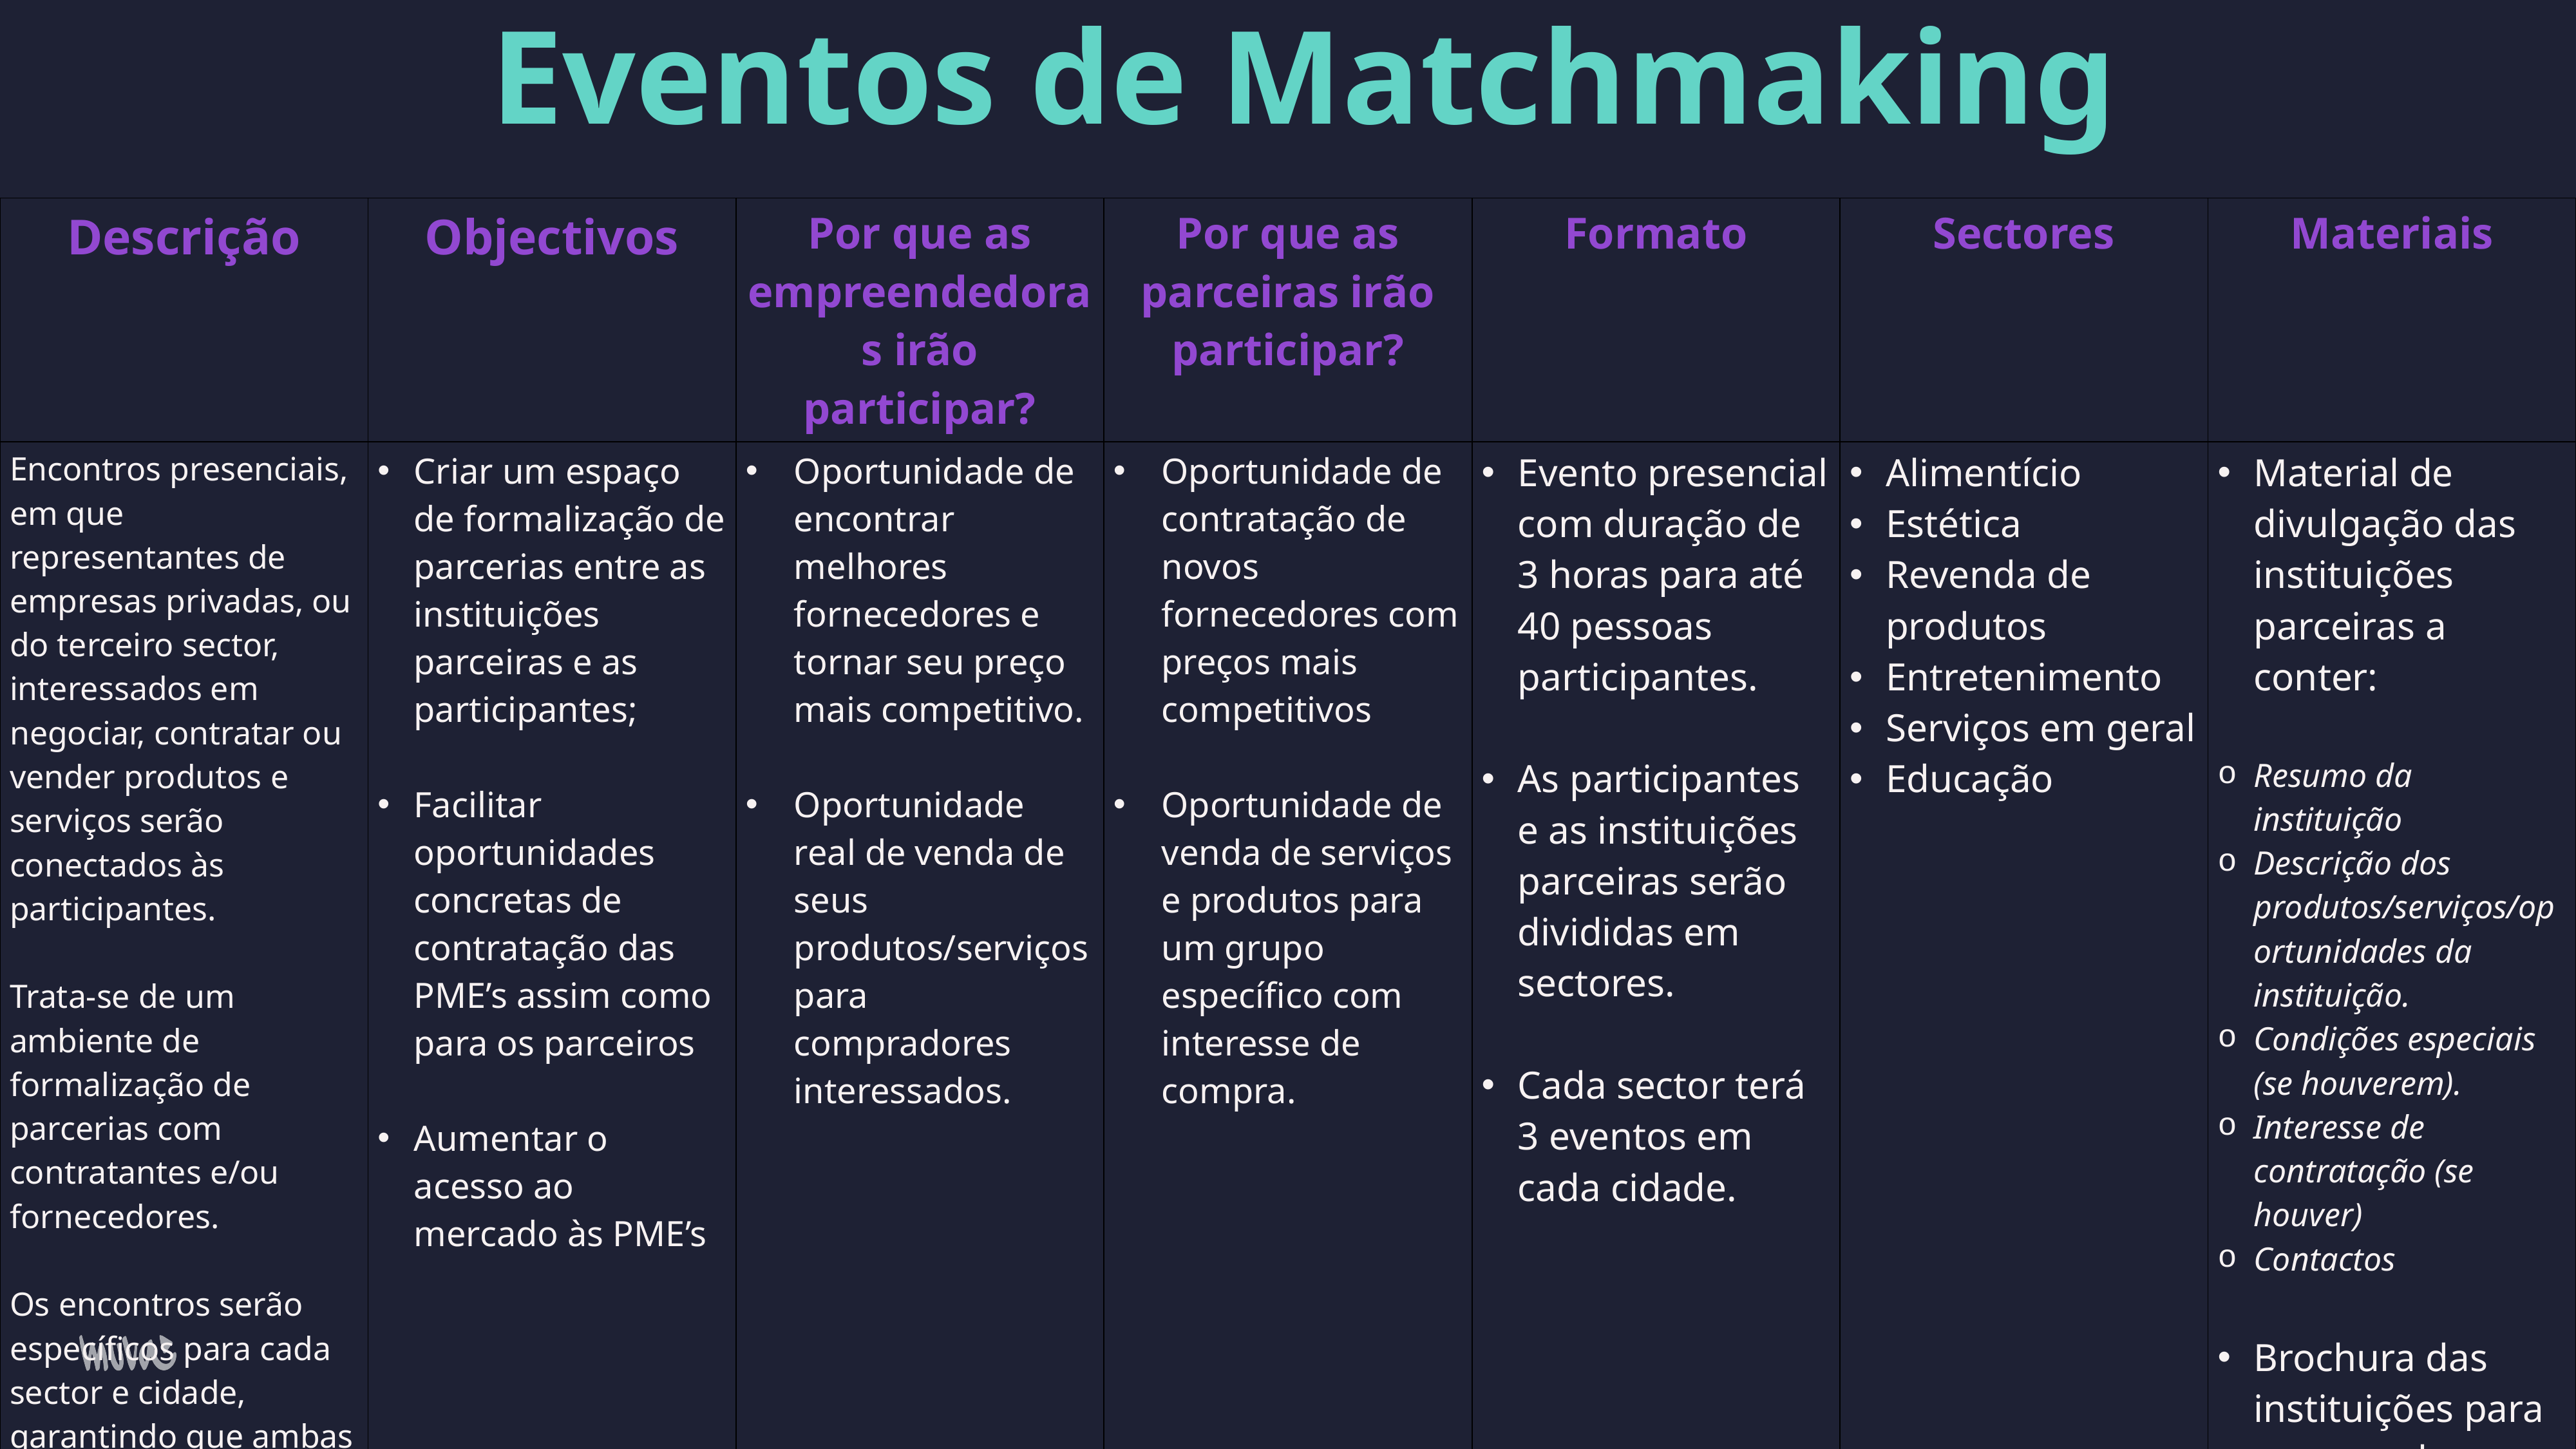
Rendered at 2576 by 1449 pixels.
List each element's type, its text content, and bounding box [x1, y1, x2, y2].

table_cell Material de divulgação das instituições parceiras a conter: Resumo da instituição Descrição dos produtos/serviços/oportunidades da instituição. Condições especiais (se houverem). Interesse de contratação (se houver) Contactos Brochura das instituições para acompanhar o evento a conter: Descrição das instituições presentes no evento. [2208, 442, 2575, 1449]
table_header Materiais [2208, 198, 2575, 441]
table_header Objectivos [368, 198, 735, 441]
title Eventos de Matchmaking [194, 1, 2414, 143]
table_cell Oportunidade de encontrar melhores fornecedores e tornar seu preço mais competitivo. Oportunidade real de venda de seus produtos/serviços para compradores interessados. [737, 442, 1103, 1449]
table_cell Oportunidade de contratação de novos fornecedores com preços mais competitivos Oportunidade de venda de serviços e produtos para um grupo específico com interesse de compra. [1104, 442, 1472, 1449]
table_header Descrição [1, 198, 368, 441]
table_header Formato [1473, 198, 1839, 441]
table_cell Alimentício Estética Revenda de produtos Entretenimento Serviços em geral Educação [1841, 442, 2208, 1449]
table_cell Encontros presenciais, em que representantes de empresas privadas, ou do terceiro sector, interessados em negociar, contratar ou vender produtos e serviços serão conectados às participantes. Trata-se de um ambiente de formalização de parcerias com contratantes e/ou fornecedores. Os encontros serão específicos para cada sector e cidade, garantindo que ambas partes possam obter oportunidades ligadas ao seu negócio. [1, 442, 368, 1449]
table_header Por que as parceiras irão participar? [1104, 198, 1472, 441]
table_cell Criar um espaço de formalização de parcerias entre as instituições parceiras e as participantes; Facilitar oportunidades concretas de contratação das PME’s assim como para os parceiros Aumentar o acesso ao mercado às PME’s [368, 442, 735, 1449]
table_cell Evento presencial com duração de 3 horas para até 40 pessoas participantes. As participantes e as instituições parceiras serão divididas em sectores. Cada sector terá 3 eventos em cada cidade. [1473, 442, 1839, 1449]
table_header Por que as empreendedoras irão participar? [737, 198, 1103, 441]
table_header Sectores [1841, 198, 2208, 441]
